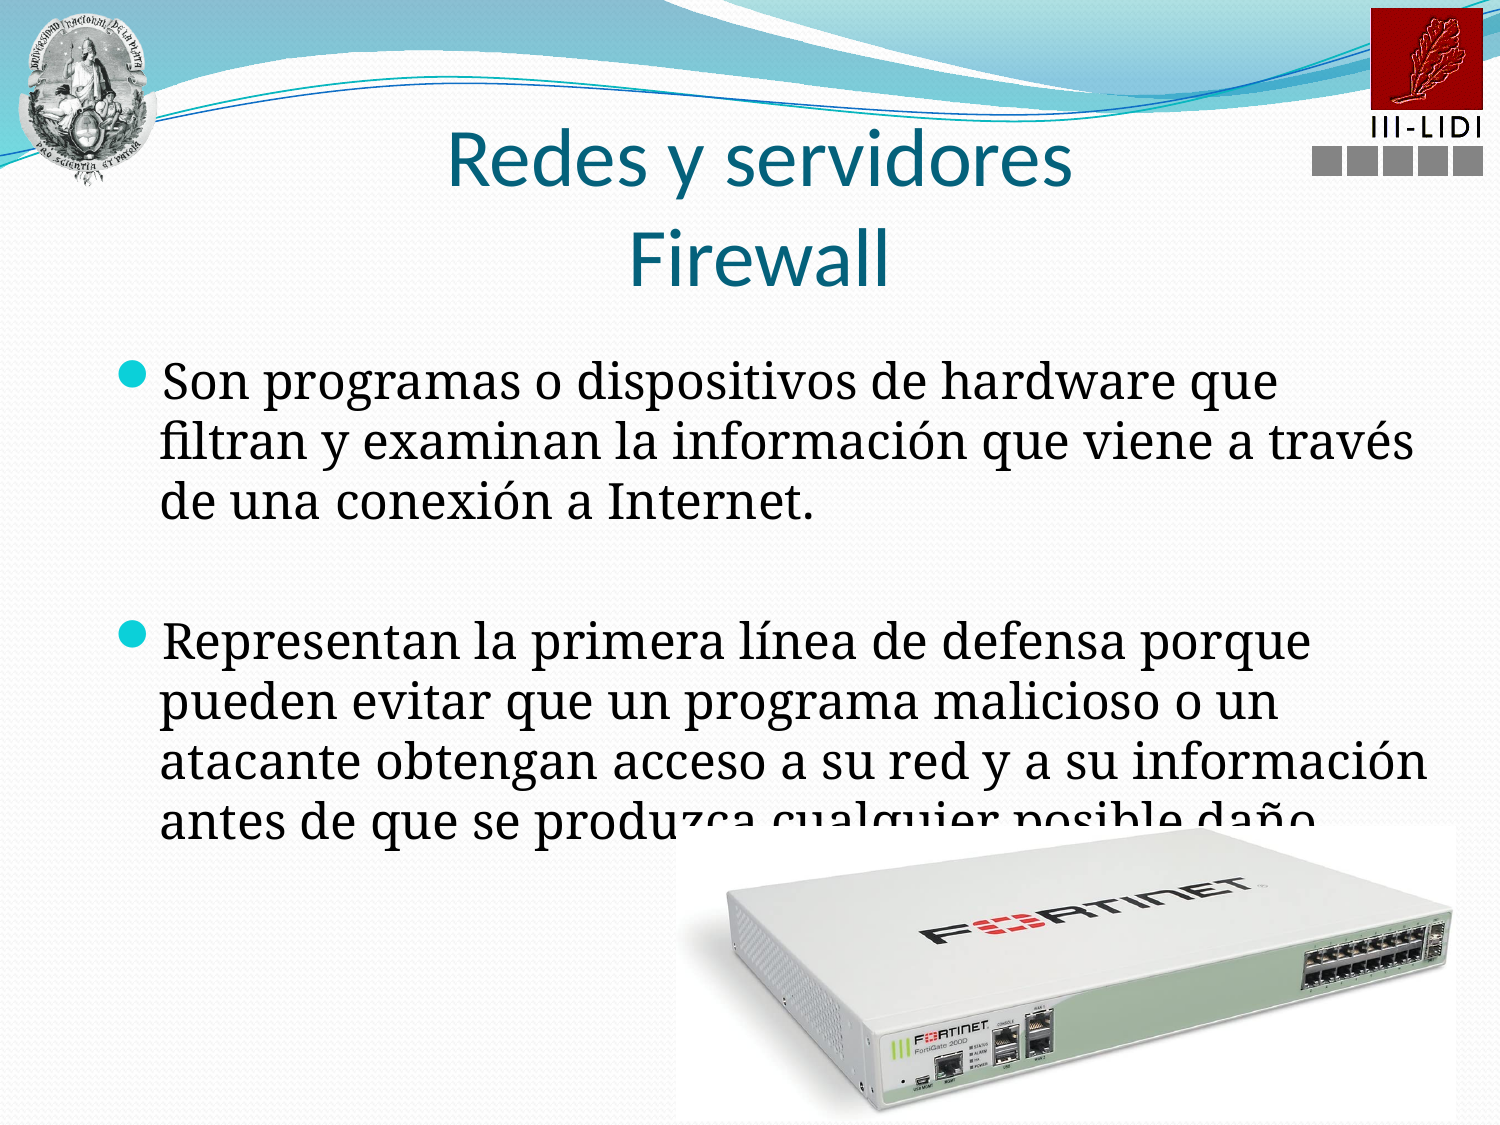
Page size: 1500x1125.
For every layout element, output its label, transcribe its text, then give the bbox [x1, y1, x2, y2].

picture [17, 10, 158, 189]
text_box Son programas o dispositivos de hardware que filtran y examinan la información que viene a través de una conexión a Internet. Representan la primera línea de defensa porque pueden evitar que un programa malicioso o un atacante obtengan acceso a su red y a su información antes de que se produzca cualquier posible daño. [99, 342, 1450, 1063]
picture [675, 826, 1456, 1121]
title Redes y servidores Firewall [85, 115, 1436, 303]
picture [1300, 0, 1500, 189]
